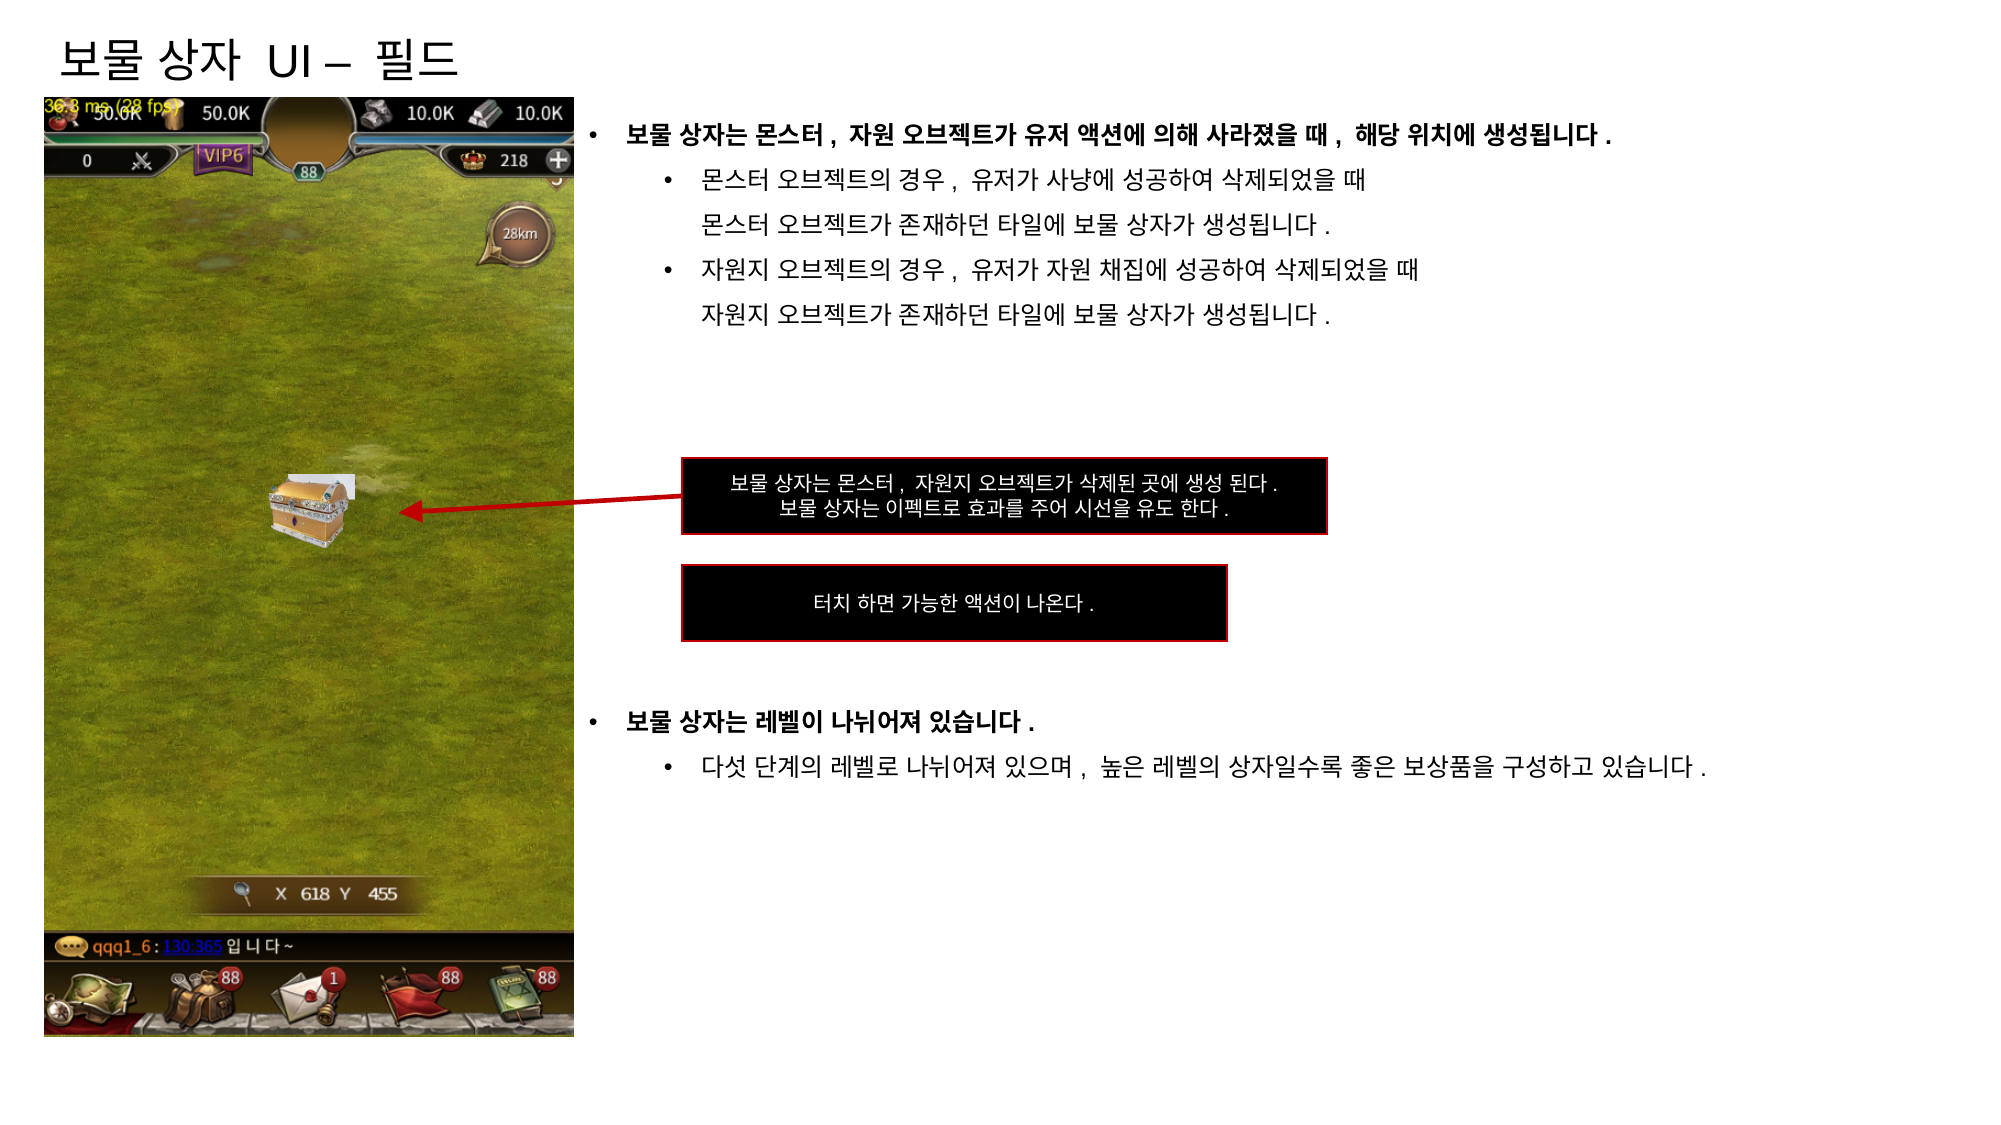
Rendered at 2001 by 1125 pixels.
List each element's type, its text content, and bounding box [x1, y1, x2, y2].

text_box 터치 하면 가능한 액션이 나온다. [682, 564, 1227, 642]
picture [44, 97, 574, 1038]
text_box 보물 상자는 레벨이 나뉘어져 있습니다. 다섯 단계의 레벨로 나뉘어져 있으며, 높은 레벨의 상자일수록 좋은 보상품을 구성하고 있습니다. [579, 684, 2000, 805]
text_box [398, 495, 683, 513]
text_box 보물 상자는 몬스터, 자원 오브젝트가 유저 액션에 의해 사라졌을 때, 해당 위치에 생성됩니다. 몬스터 오브젝트의 경우, 유저가 사냥에 성공하여 삭제되었을 때 몬스터 오브젝트가 존재하던 타일에 보물 상자가 생성됩니다. 자원지 오브젝트의 경우, 유저가 자원 채집에 성공하여 삭제되었을 때 자원지 오브젝트가 존재하던 타일에 보물 상자가 생성됩니다. [576, 97, 2000, 368]
list 보물 상자 UI – 필드 [44, 2, 1018, 97]
text_box 보물 상자는 몬스터, 자원지 오브젝트가 삭제된 곳에 생성 된다. 보물 상자는 이펙트로 효과를 주어 시선을 유도 한다. [681, 457, 1327, 535]
